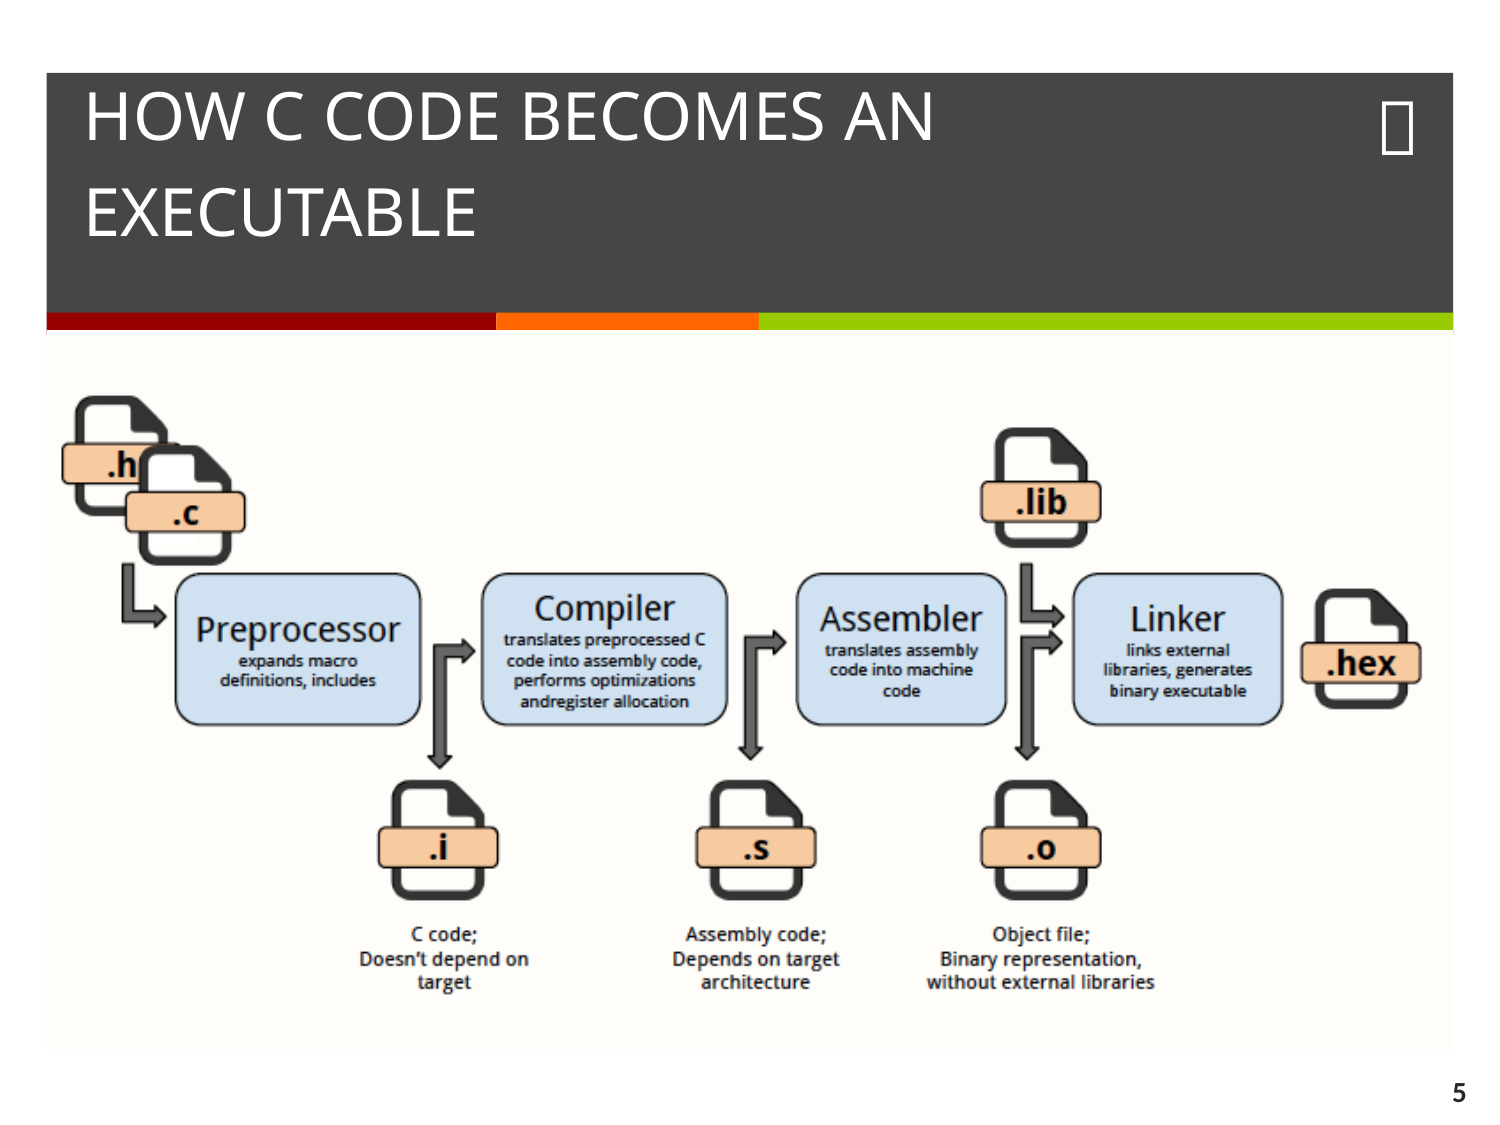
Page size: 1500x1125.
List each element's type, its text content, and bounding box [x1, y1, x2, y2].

slide_number 5 [1378, 1061, 1482, 1121]
picture [46, 330, 1454, 1050]
title HOW C CODE BECOMES AN EXECUTABLE [68, 142, 1350, 258]
